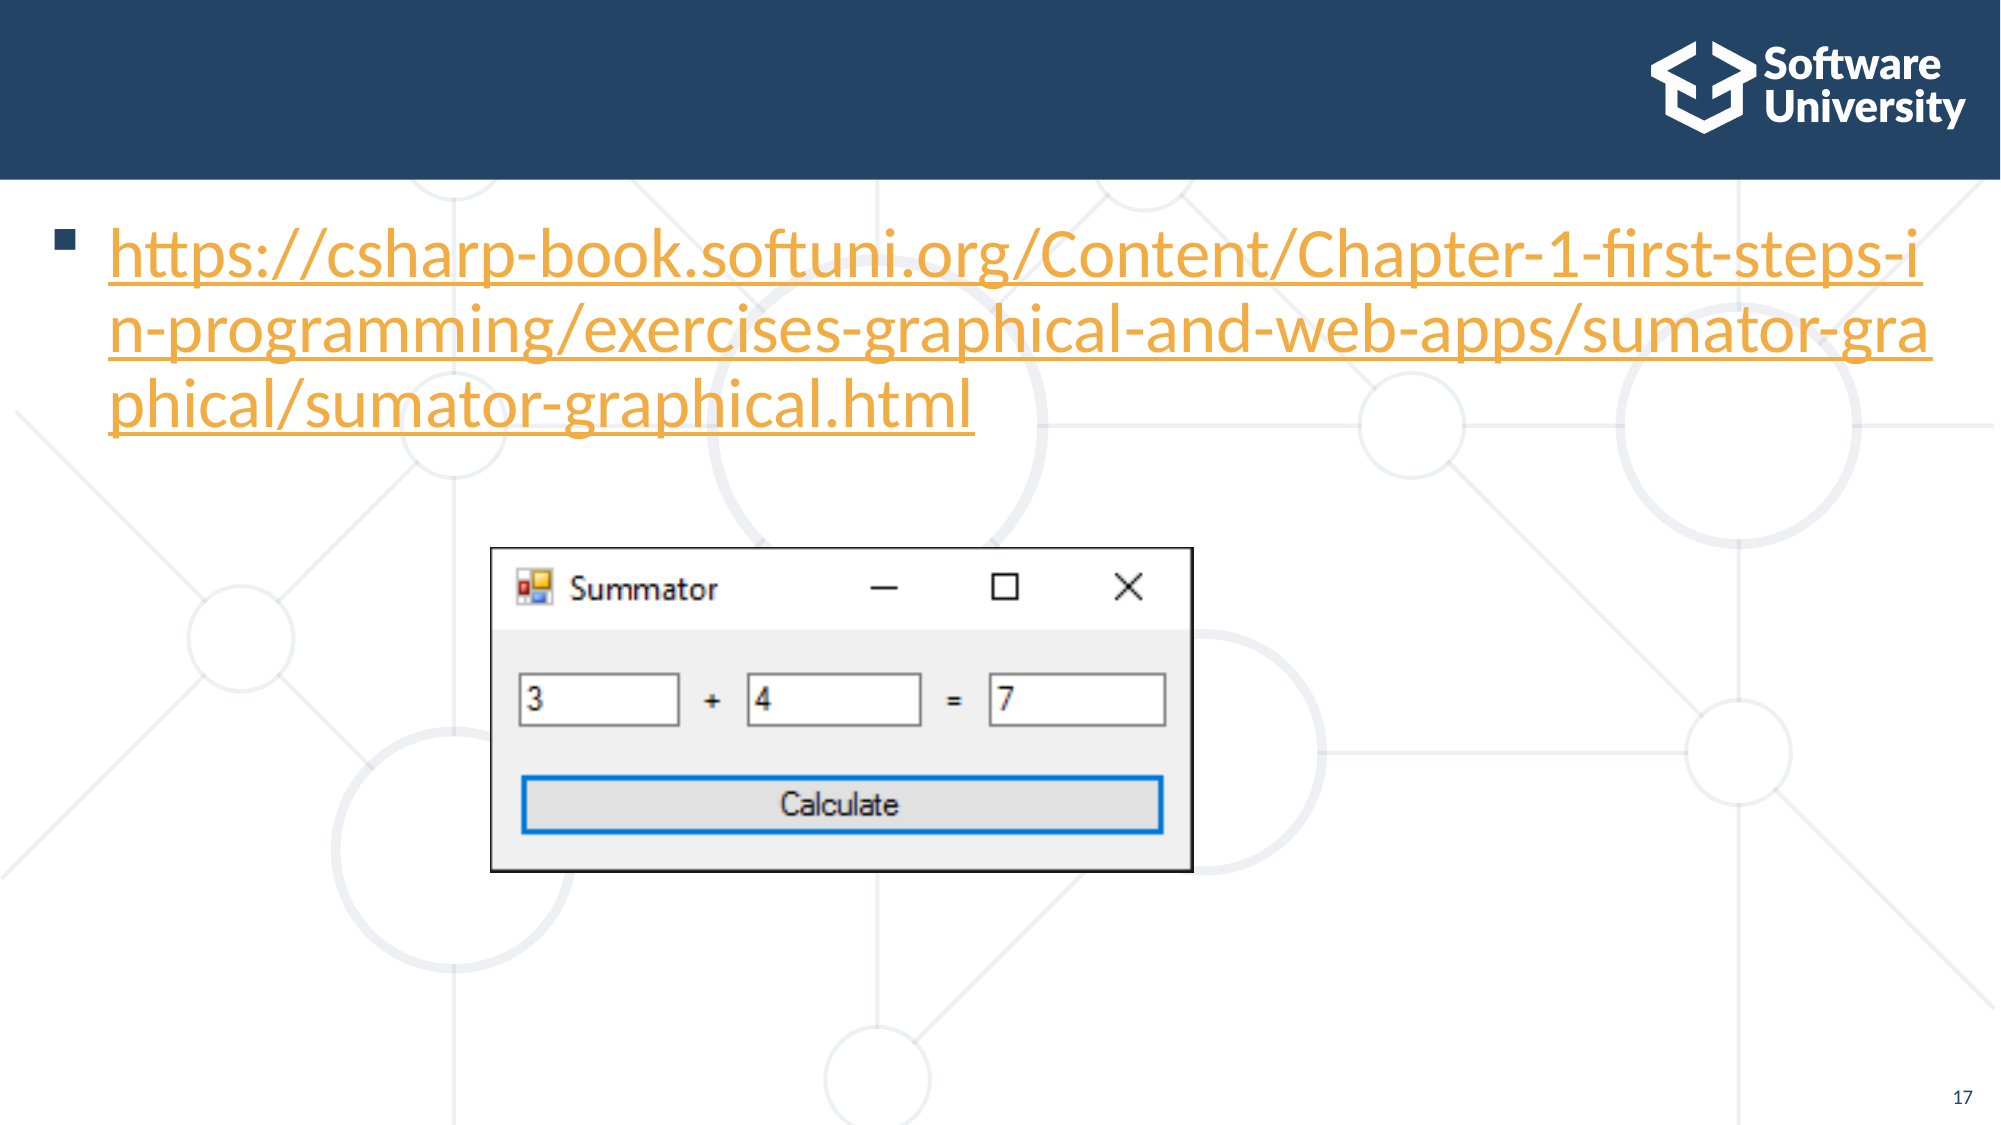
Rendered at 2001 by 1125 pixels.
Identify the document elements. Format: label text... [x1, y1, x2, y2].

picture [1651, 41, 1966, 134]
slide_number 17 [1927, 1067, 1989, 1117]
picture [490, 547, 1195, 873]
list https://csharp-book.softuni.org/Content/Chapter-1-first-steps-in-programming/exercises-graphical-and-web-apps/sumator-graphical/sumator-graphical.html [31, 196, 1970, 1104]
